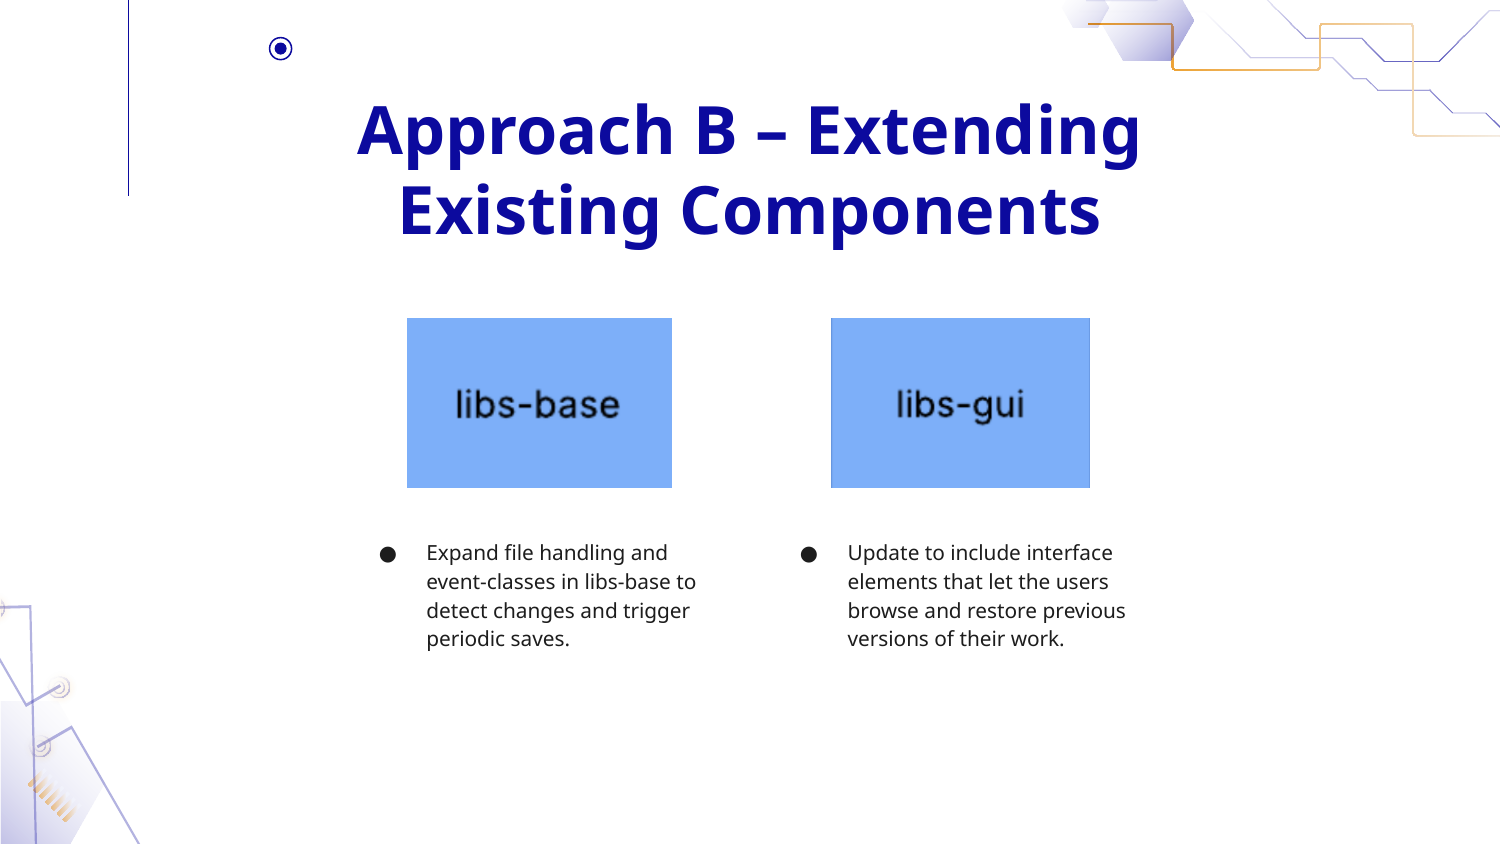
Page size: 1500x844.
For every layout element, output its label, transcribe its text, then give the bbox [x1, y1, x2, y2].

title Approach B – Extending Existing Components [283, 72, 1217, 265]
text_box Expand file handling and event-classes in libs-base to detect changes and trigger periodic saves. [336, 521, 743, 666]
picture [830, 317, 1091, 488]
picture [407, 317, 672, 488]
text_box Update to include interface elements that let the users browse and restore previous versions of their work. [757, 521, 1164, 666]
